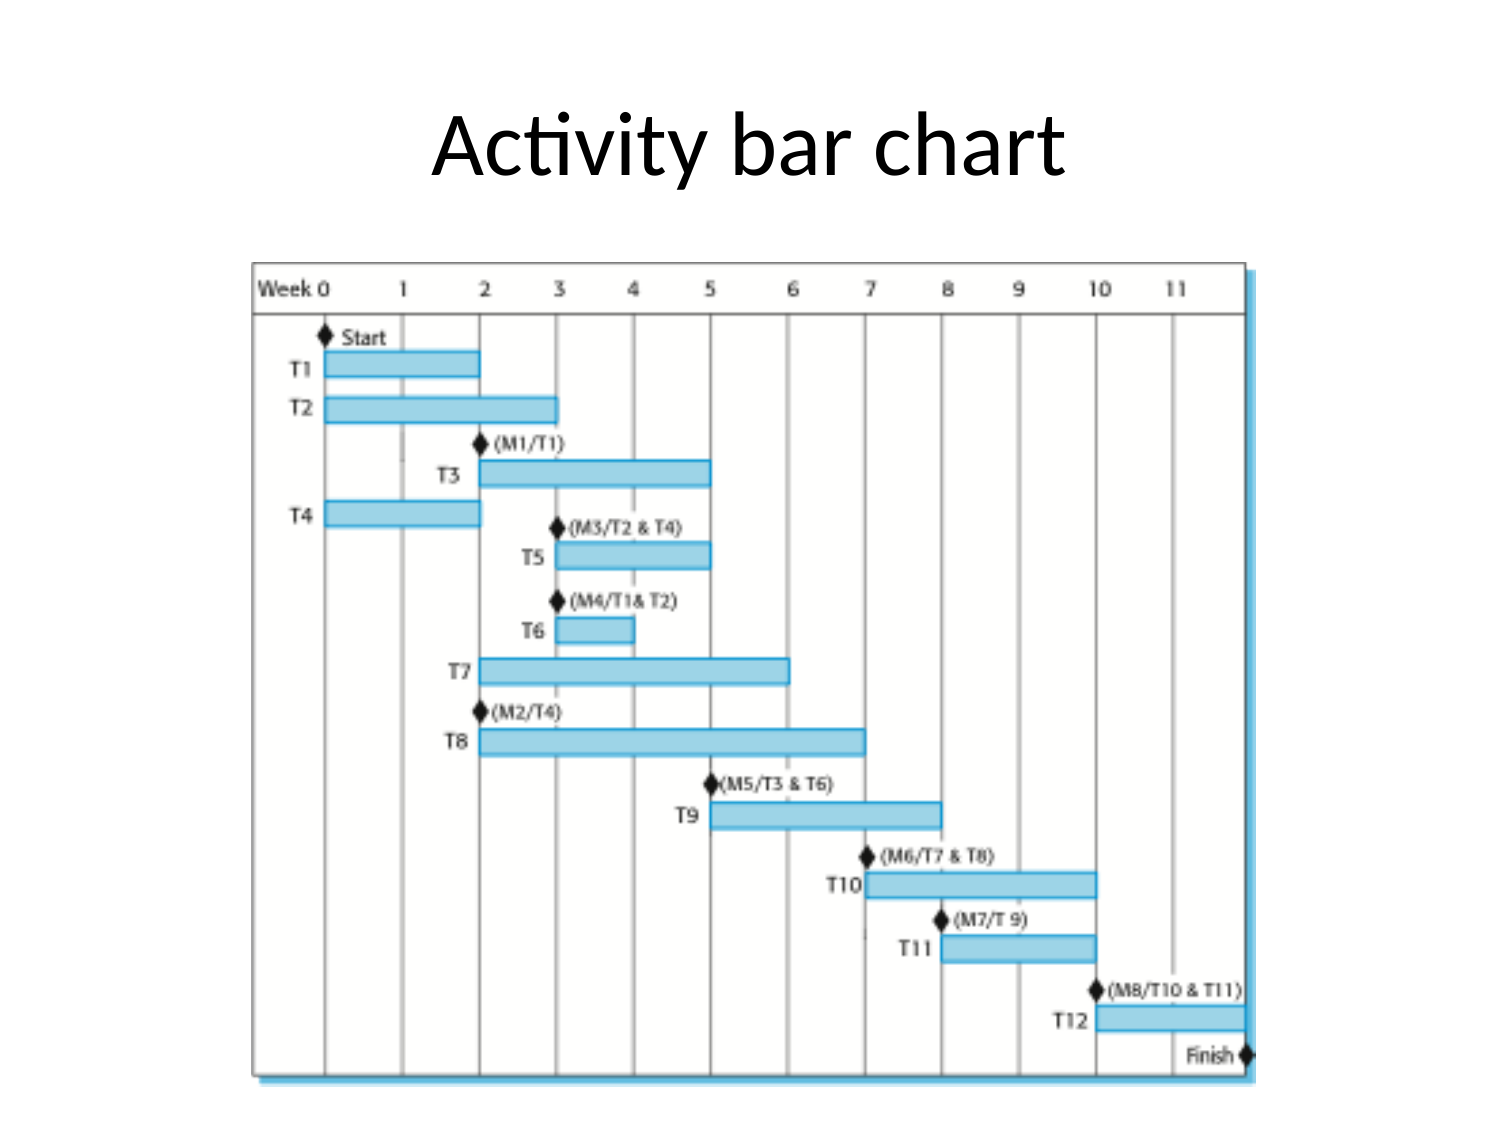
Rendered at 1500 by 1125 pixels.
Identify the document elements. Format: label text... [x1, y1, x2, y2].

title Activity bar chart [75, 45, 1425, 233]
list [225, 262, 1272, 1087]
